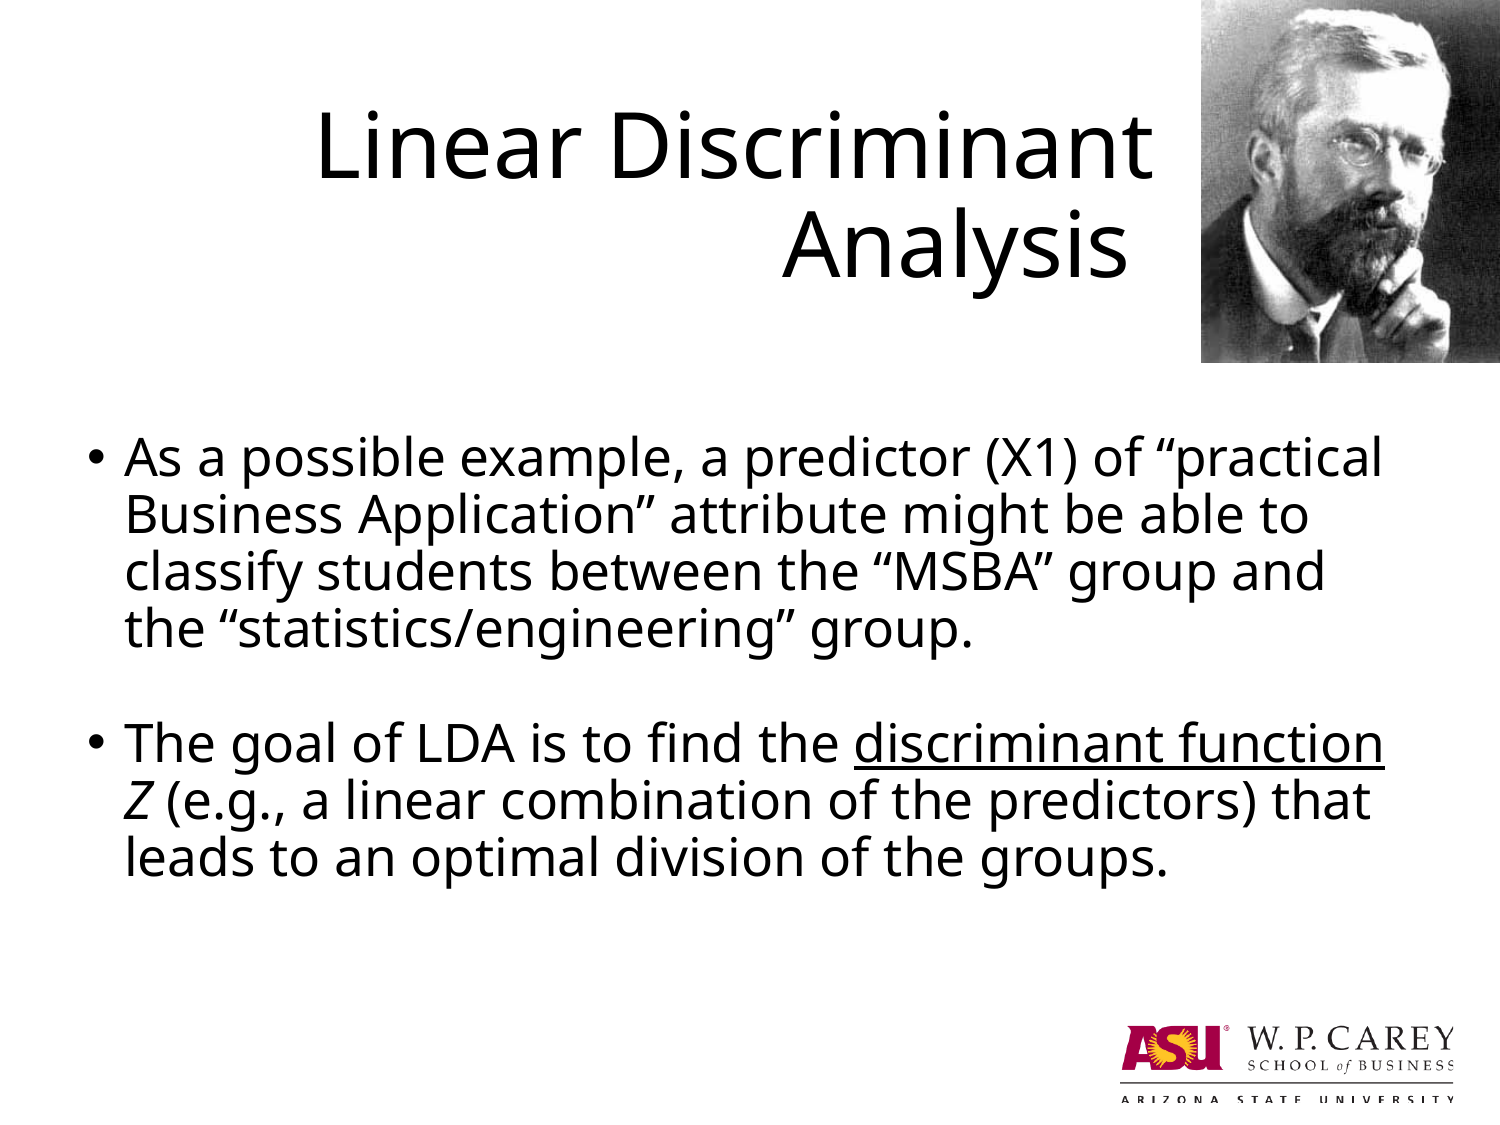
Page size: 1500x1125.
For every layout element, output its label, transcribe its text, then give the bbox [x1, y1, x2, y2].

title Linear Discriminant Analysis [31, 89, 1171, 307]
list As a possible example, a predictor (X1) of “practical Business Application” attribute might be able to classify students between the “MSBA” group and the “statistics/engineering” group. The goal of LDA is to find the discriminant function Z (e.g., a linear combination of the predictors) that leads to an optimal division of the groups. [72, 423, 1409, 924]
picture [1201, 0, 1500, 363]
